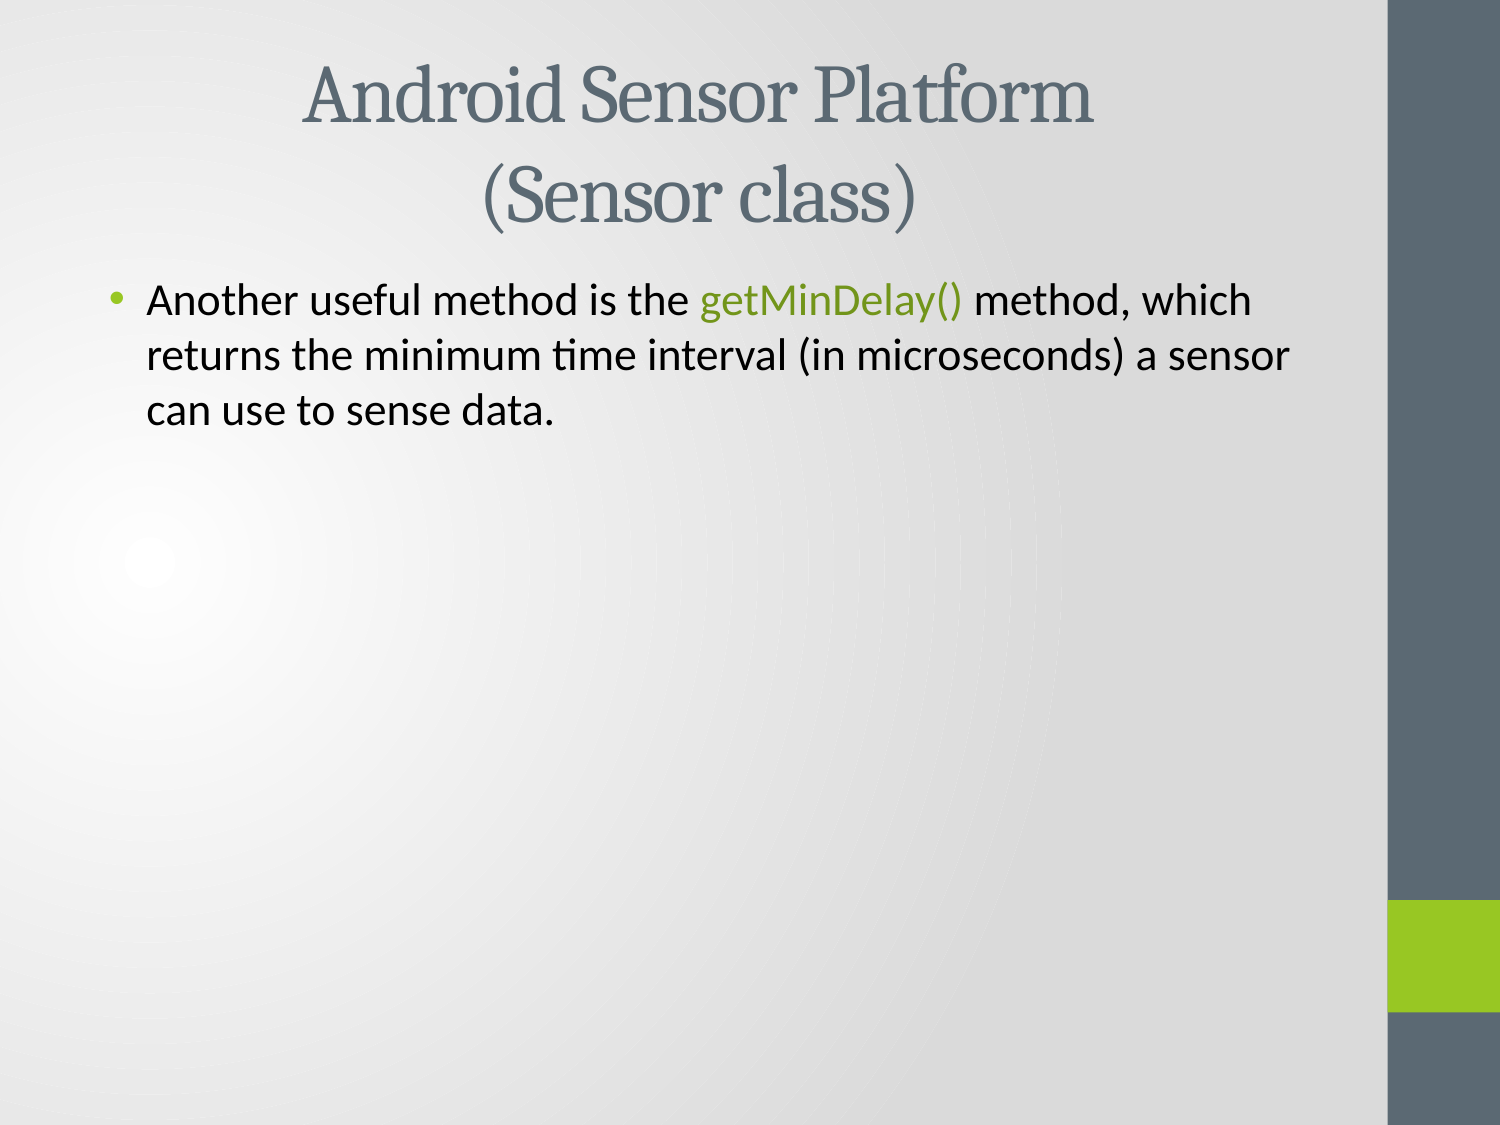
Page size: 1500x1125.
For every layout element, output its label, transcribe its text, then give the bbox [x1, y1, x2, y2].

list Another useful method is the getMinDelay() method, which returns the minimum time interval (in microseconds) a sensor can use to sense data. [75, 262, 1325, 1050]
title Android Sensor Platform (Sensor class) [75, 45, 1325, 233]
